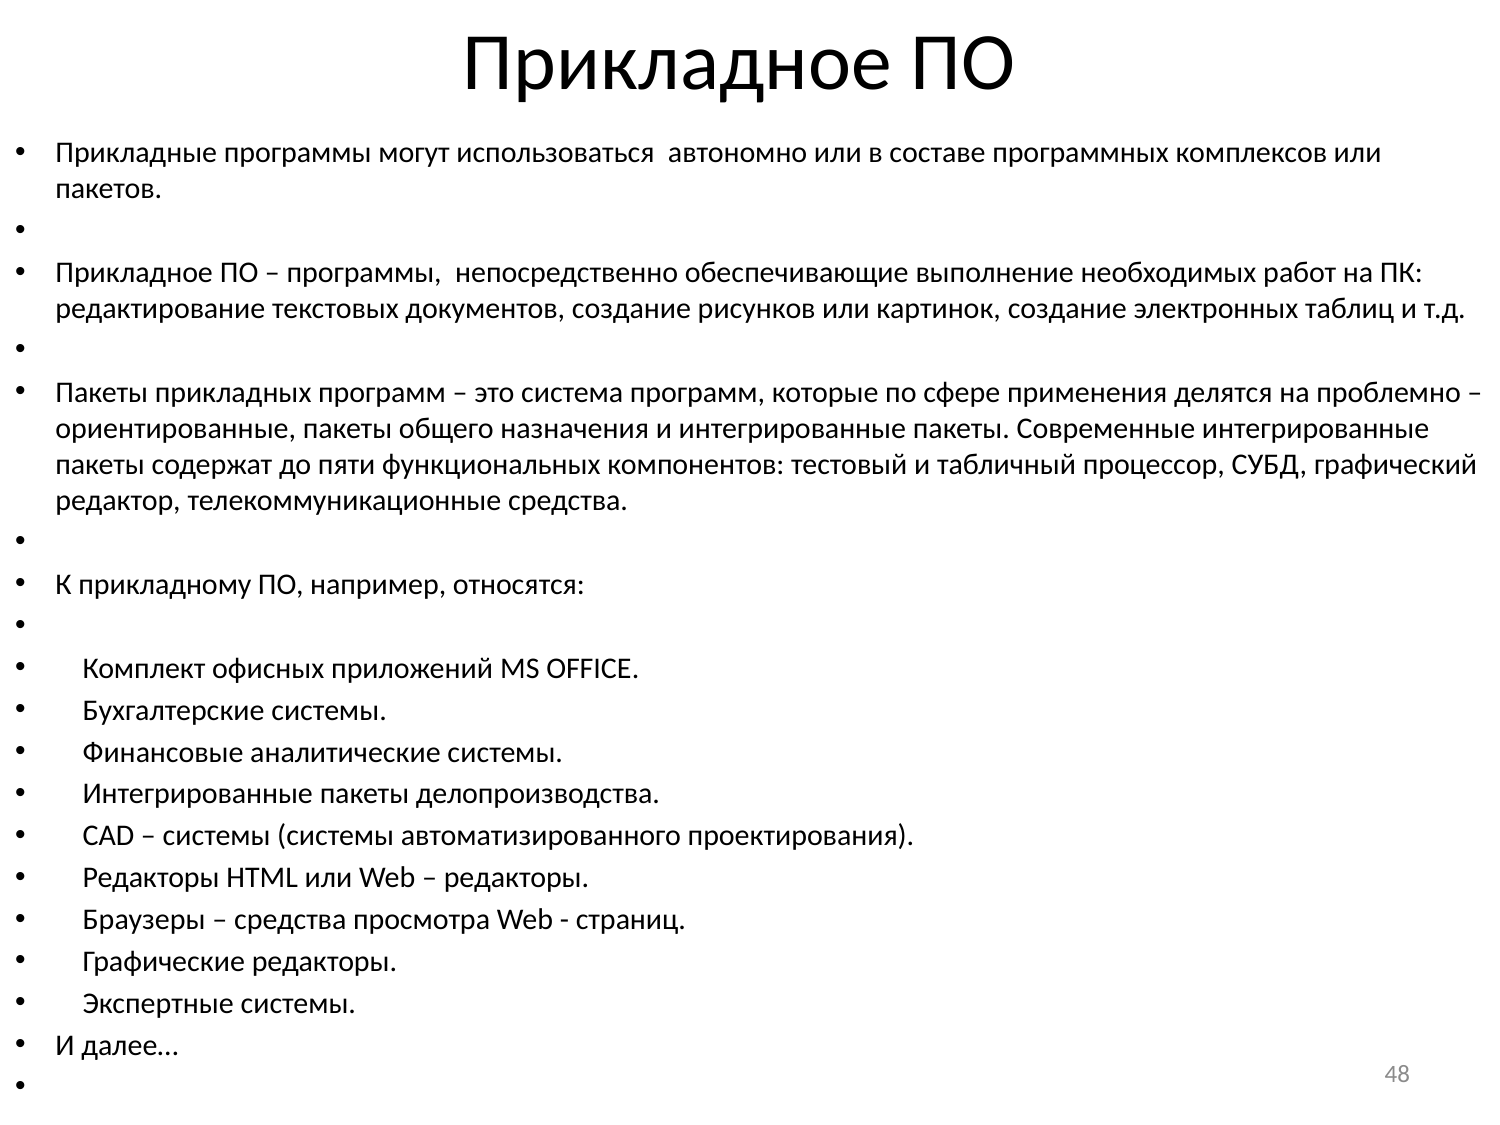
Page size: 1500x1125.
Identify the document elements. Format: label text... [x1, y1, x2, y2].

title Прикладное ПО [64, 0, 1415, 114]
list Прикладные программы могут использоваться автономно или в составе программных комплексов или пакетов. Прикладное ПО – программы, непосредственно обеспечивающие выполнение необходимых работ на ПК: редактирование текстовых документов, создание рисунков или картинок, создание электронных таблиц и т.д. Пакеты прикладных программ – это система программ, которые по сфере применения делятся на проблемно – ориентированные, пакеты общего назначения и интегрированные пакеты. Современные интегрированные пакеты содержат до пяти функциональных компонентов: тестовый и табличный процессор, СУБД, графический редактор, телекоммуникационные средства. К прикладному ПО, например, относятся: Комплект офисных приложений MS OFFICE. Бухгалтерские системы. Финансовые аналитические системы. Интегрированные пакеты делопроизводства. CAD – системы (системы автоматизированного проектирования). Редакторы HTML или Web – редакторы. Браузеры – средства просмотра Web - страниц. Графические редакторы. Экспертные системы. И далее… [0, 125, 1500, 1125]
slide_number 48 [1074, 1042, 1425, 1103]
